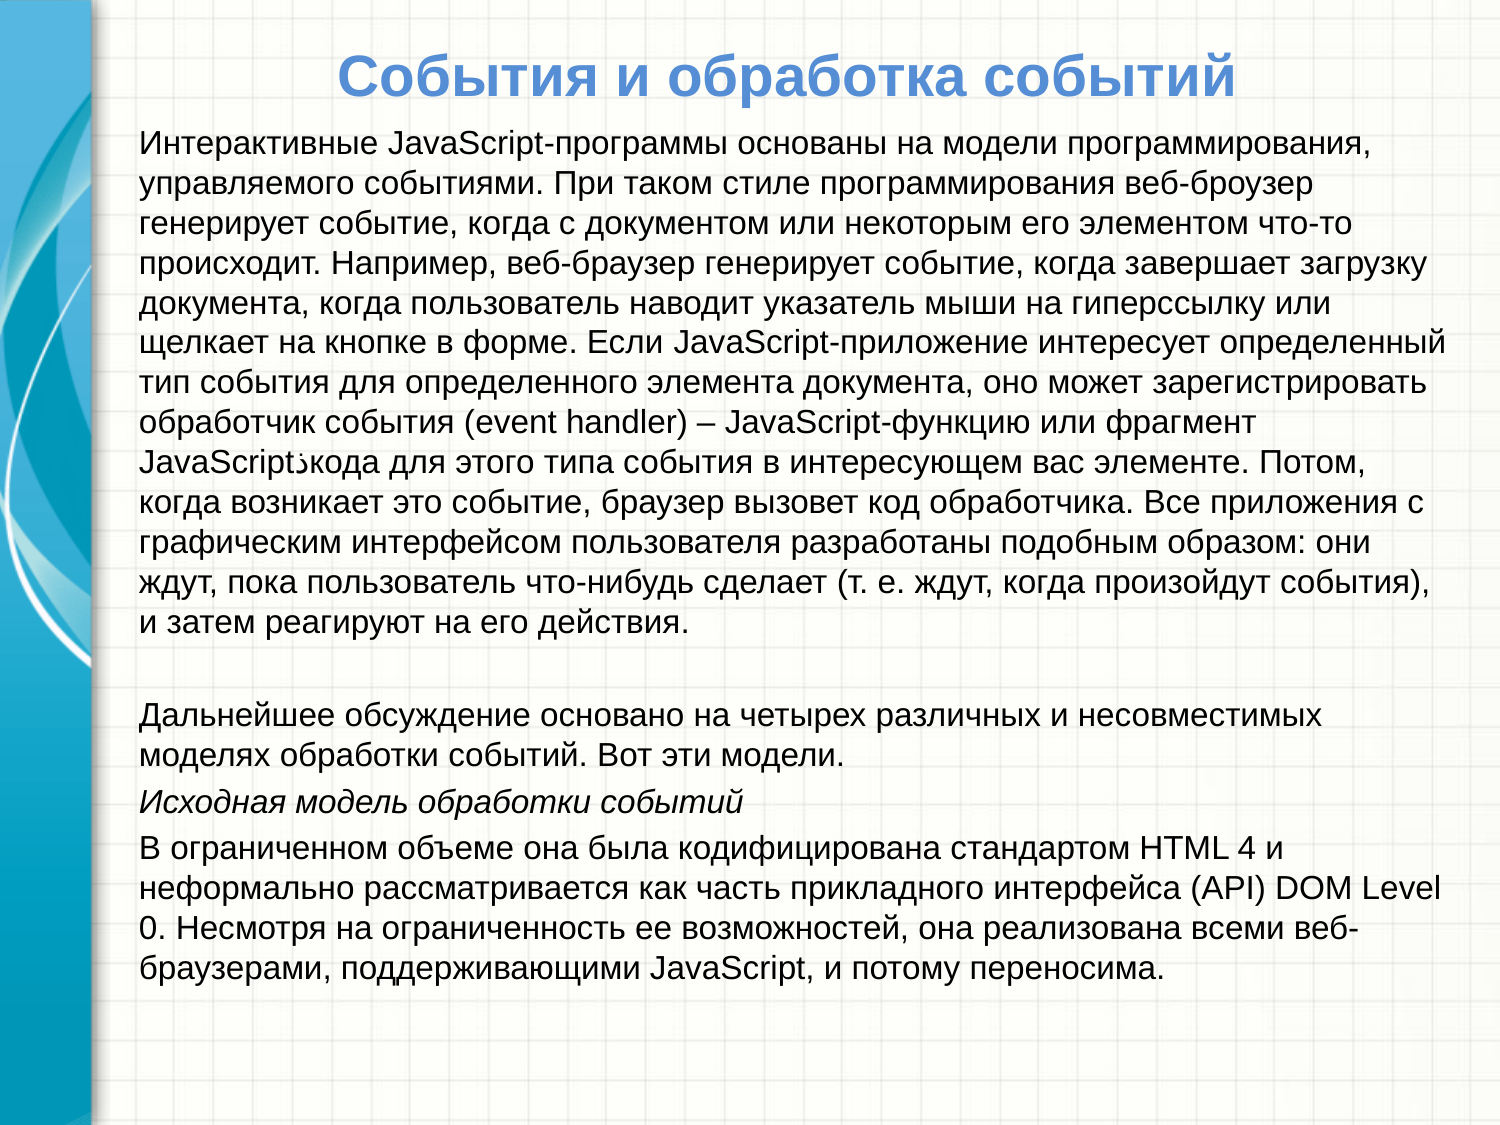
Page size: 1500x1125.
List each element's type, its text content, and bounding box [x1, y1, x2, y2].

picture [0, 0, 1500, 1125]
list Интерактивные JavaScript-программы основаны на модели программирования, управляемого событиями. При таком стиле программирования веб-броузер генерирует событие, когда с документом или некоторым его элементом что-то происходит. Например, веб-браузер генерирует событие, когда завершает загрузку документа, когда пользователь наводит указатель мыши на гиперссылку или щелкает на кнопке в форме. Если JavaScript-приложение интересует определенный тип события для определенного элемента документа, оно может зарегистрировать обработчик события (event handler) – JavaScript-функцию или фрагмент JavaScriptذкода для этого типа события в интересующем вас элементе. Потом, когда возникает это событие, браузер вызовет код обработчика. Все приложения с графическим интерфейсом пользователя разработаны подобным образом: они ждут, пока пользователь что-нибудь сделает (т. е. ждут, когда произойдут события), и затем реагируют на его действия. Дальнейшее обсуждение основано на четырех различных и несовместимых моделях обработки событий. Вот эти модели. Исходная модель обработки событий В ограниченном объеме она была кодифицирована стандартом HTML 4 и неформально рассматривается как часть прикладного интерфейса (API) DOM Level 0. Несмотря на ограниченность ее возможностей, она реализована всеми веб-браузерами, поддерживающими JavaScript, и потому переносима. [123, 113, 1471, 1059]
title События и обработка событий [125, 44, 1450, 102]
